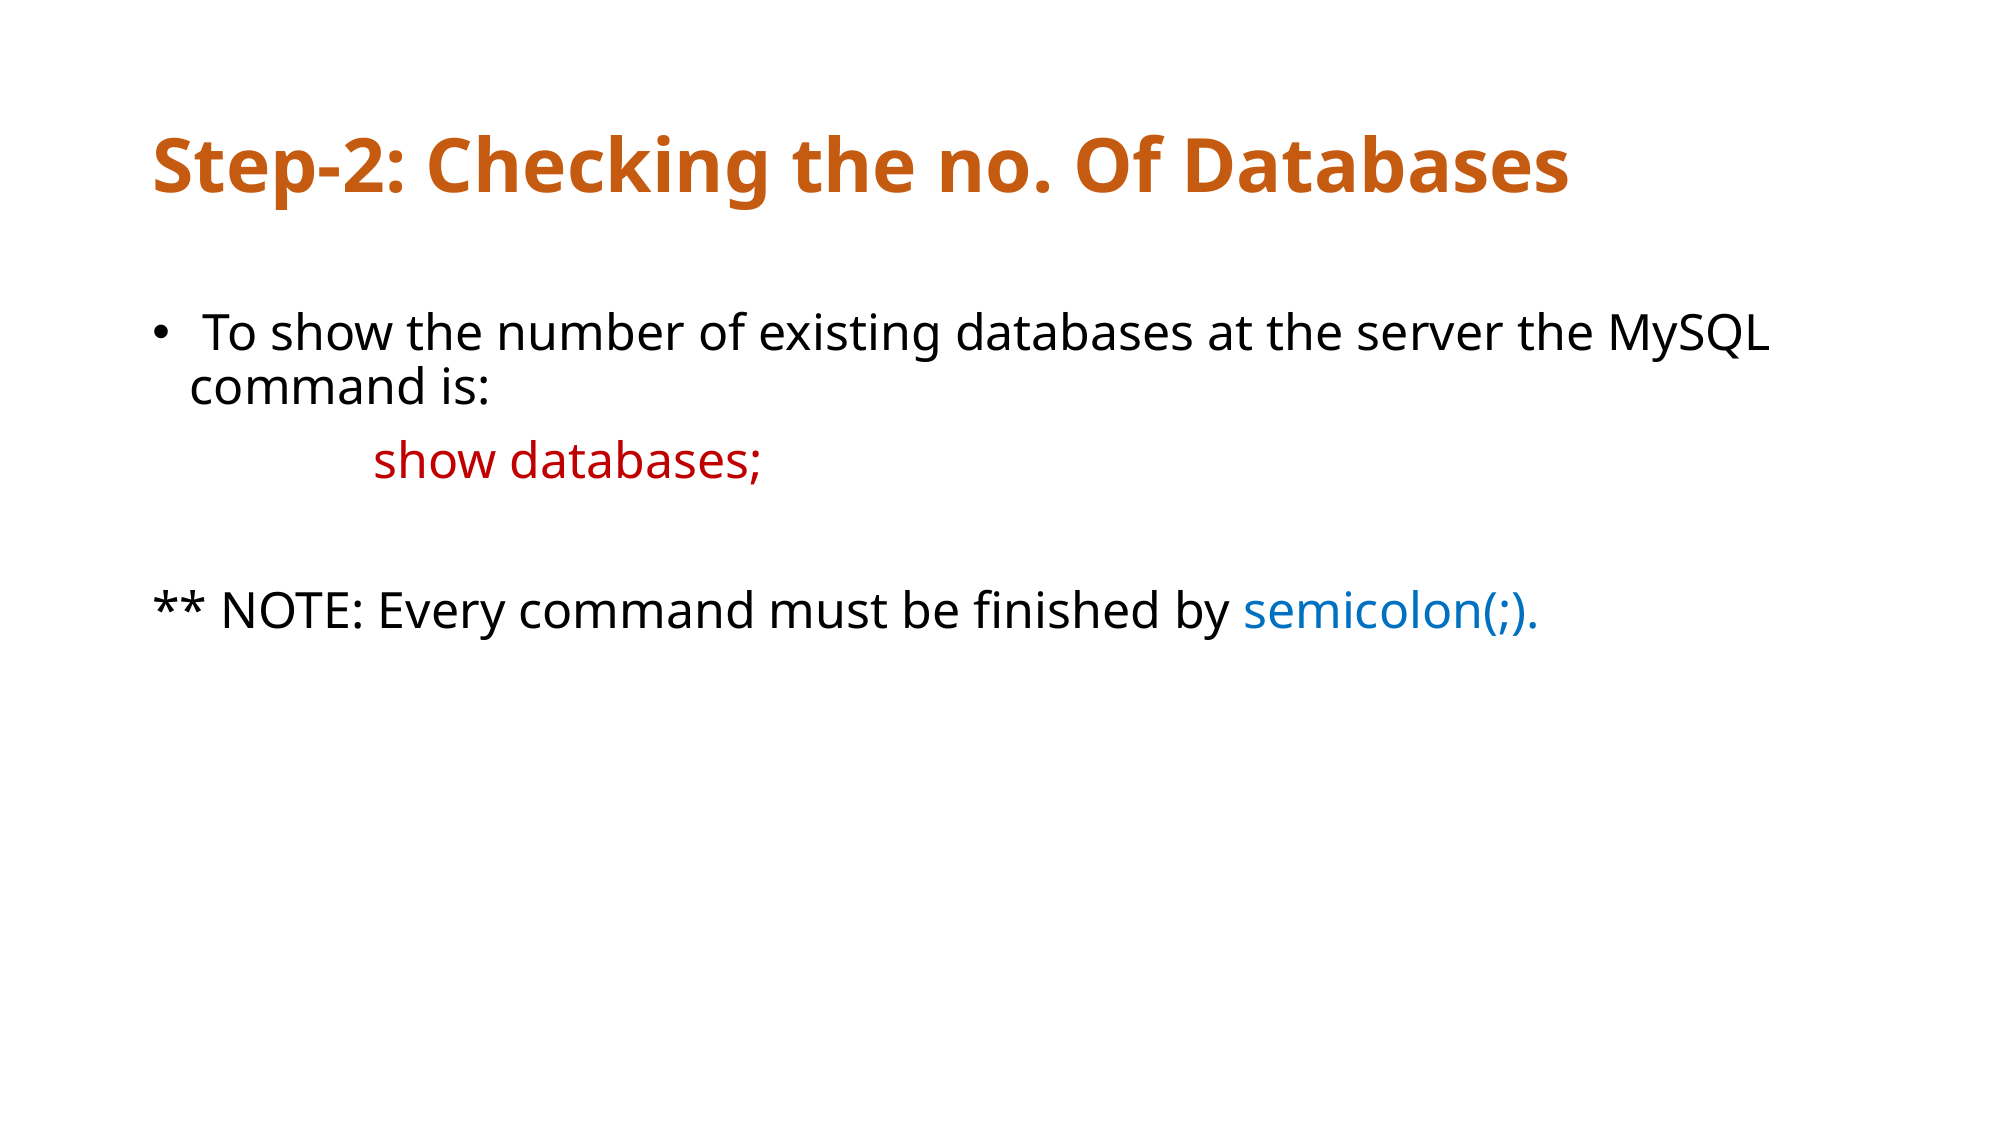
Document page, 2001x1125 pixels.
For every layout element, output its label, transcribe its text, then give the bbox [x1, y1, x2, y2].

list To show the number of existing databases at the server the MySQL command is: show databases; ** NOTE: Every command must be finished by semicolon(;). [137, 299, 1863, 1014]
title Step-2: Checking the no. Of Databases [137, 59, 1863, 278]
